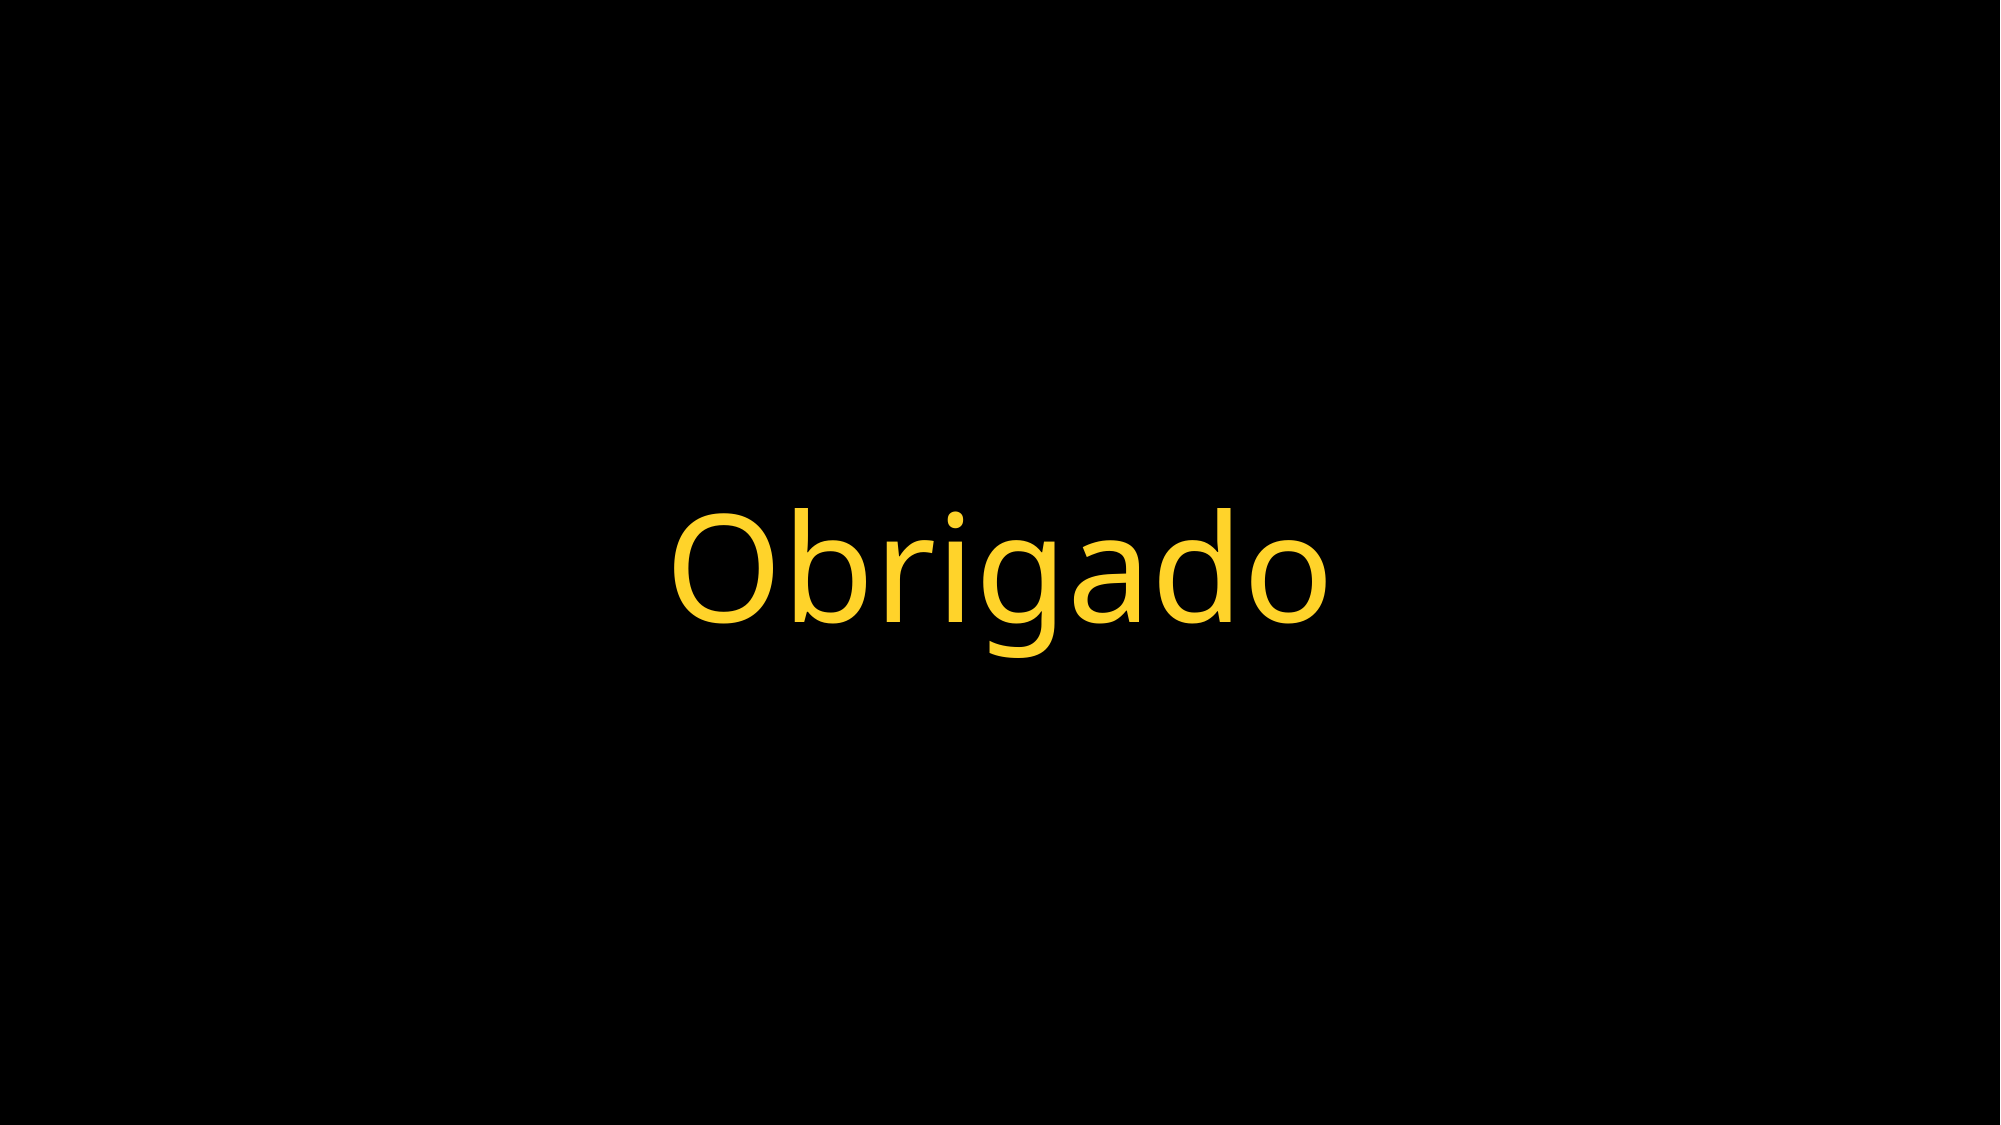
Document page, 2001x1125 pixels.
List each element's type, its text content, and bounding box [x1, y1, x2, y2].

title Obrigado [604, 473, 1396, 652]
